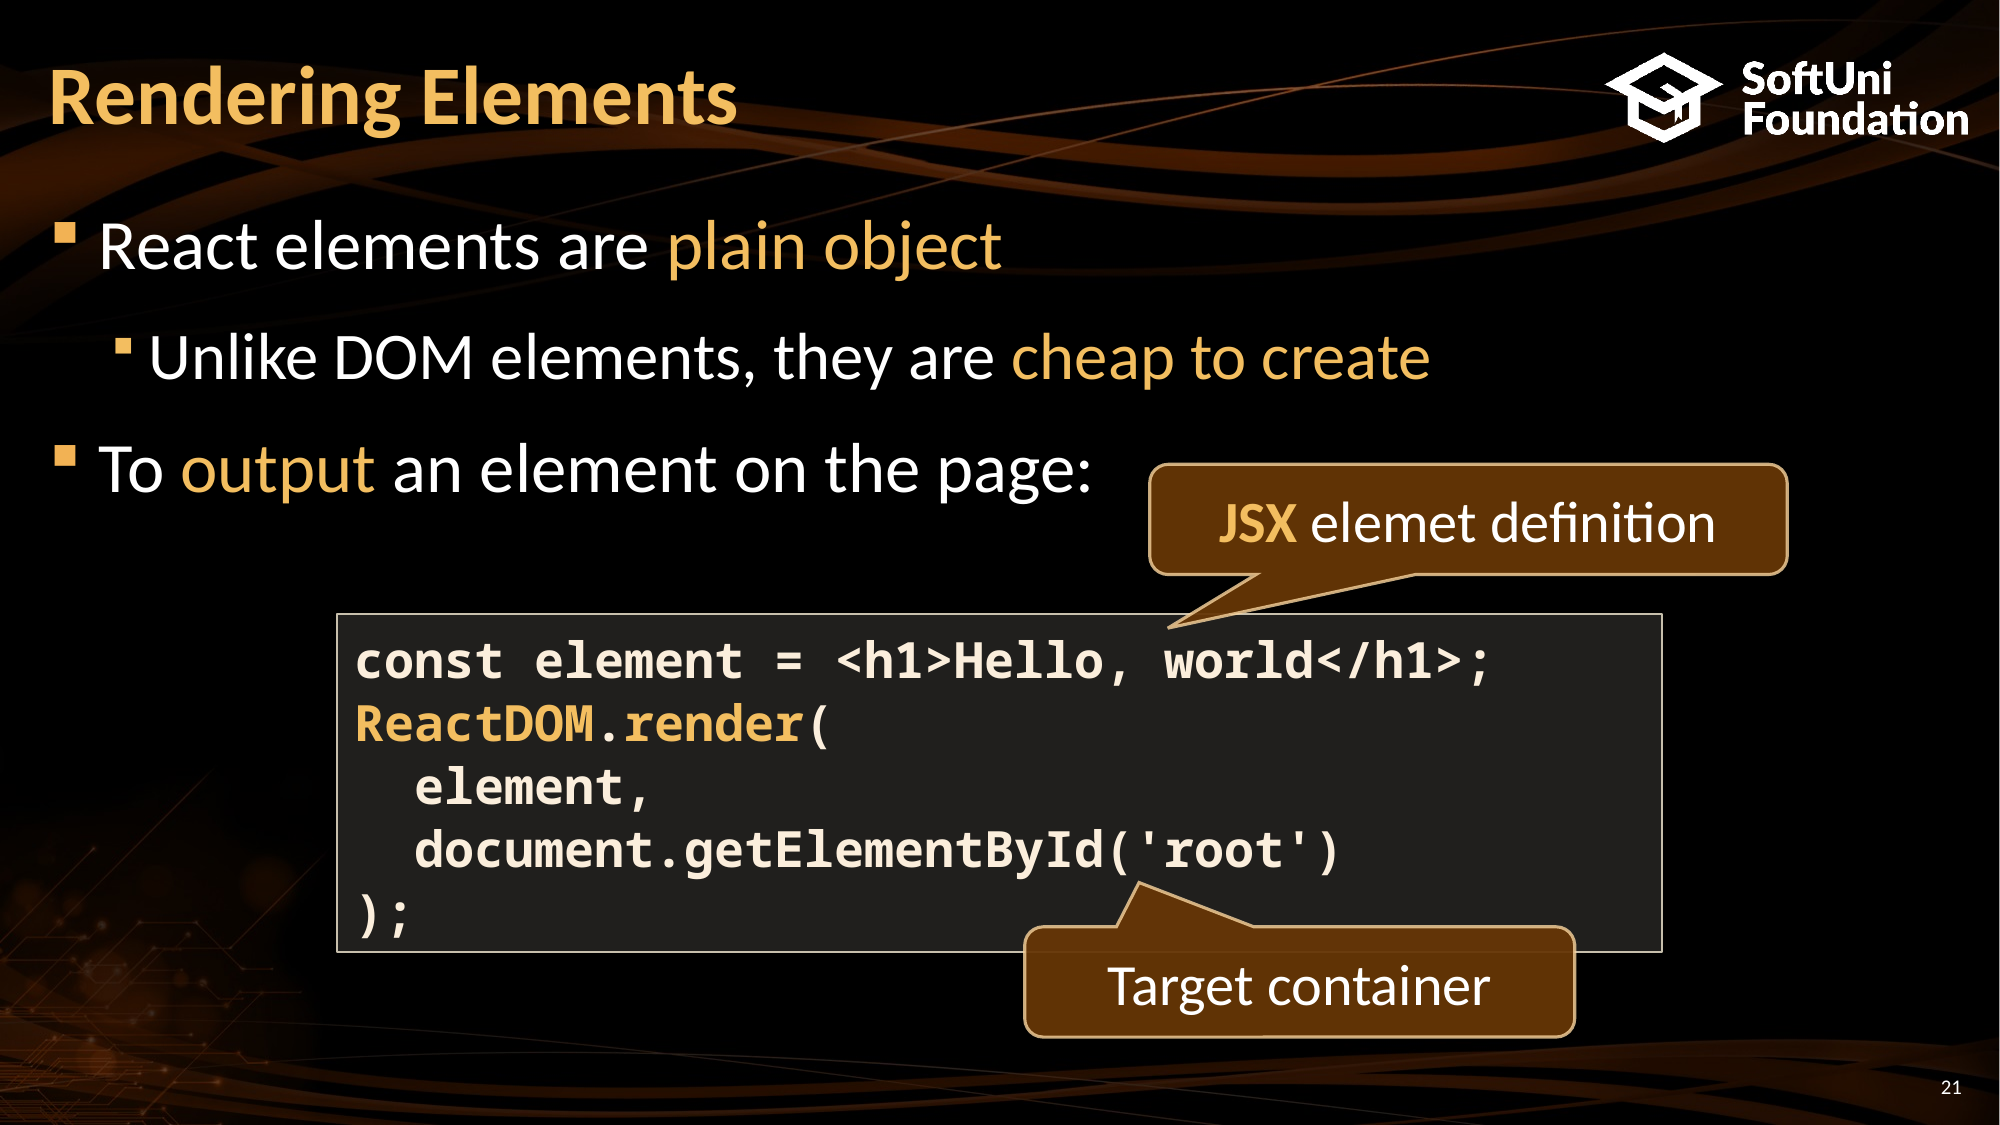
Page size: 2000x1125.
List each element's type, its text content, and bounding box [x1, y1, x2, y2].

picture [0, 0, 2000, 1125]
title Rendering Elements [30, 6, 1602, 189]
text_box const element = <h1>Hello, world</h1>; ReactDOM.render( element, document.getElementById('root') ); [336, 613, 1662, 953]
text_box Target container [1023, 881, 1576, 1039]
list React elements are plain object Unlike DOM elements, they are cheap to create To output an element on the page: [31, 188, 1968, 1103]
text_box JSX elemet definition [1148, 463, 1789, 630]
